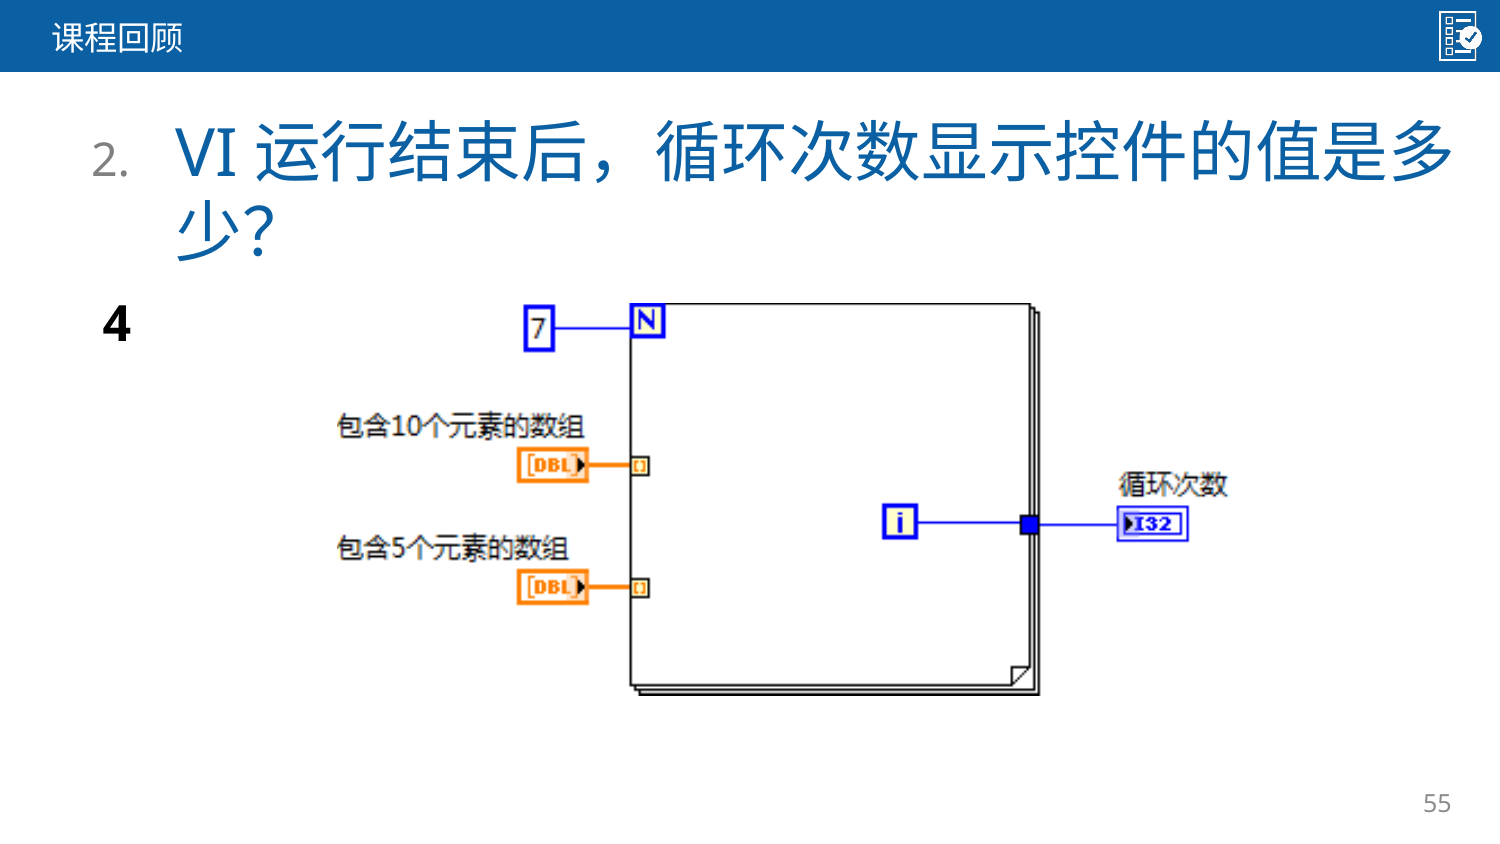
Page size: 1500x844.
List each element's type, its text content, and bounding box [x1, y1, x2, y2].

slide_number 55 [1400, 782, 1475, 828]
list 4 [87, 284, 1363, 760]
picture [337, 303, 1230, 696]
picture [1439, 11, 1482, 61]
list 课程回顾 [35, 9, 1113, 63]
list VI运行结束后，循环次数显示控件的值是多少？ [76, 101, 1498, 299]
